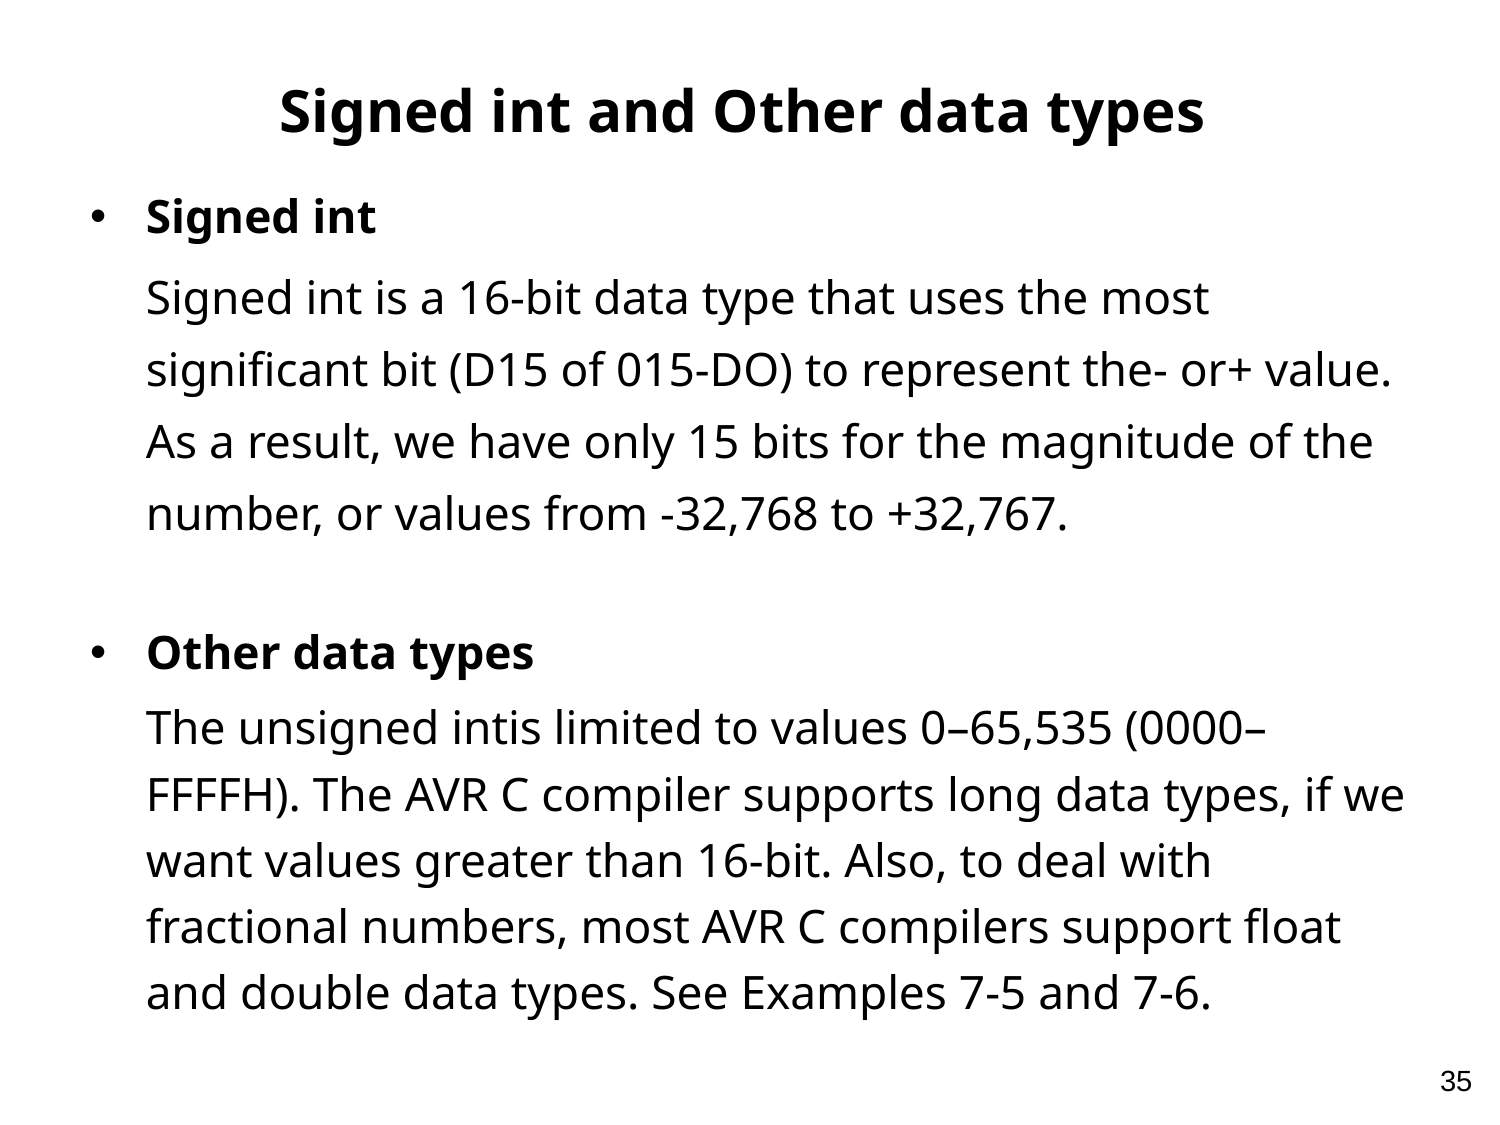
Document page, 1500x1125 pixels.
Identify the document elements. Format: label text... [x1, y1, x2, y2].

slide_number 35 [1137, 1050, 1488, 1110]
title Signed int and Other data types [75, 37, 1425, 174]
list Signed int Signed int is a 16-bit data type that uses the most significant bit (D15 of 015-DO) to represent the- or+ value. As a result, we have only 15 bits for the magnitude of the number, or values from -32,768 to +32,767. Other data types The unsigned intis limited to values 0–65,535 (0000– FFFFH). The AVR C compiler supports long data types, if we want values greater than 16-bit. Also, to deal with fractional numbers, most AVR C compilers support float and double data types. See Examples 7-5 and 7-6. [75, 174, 1425, 1038]
